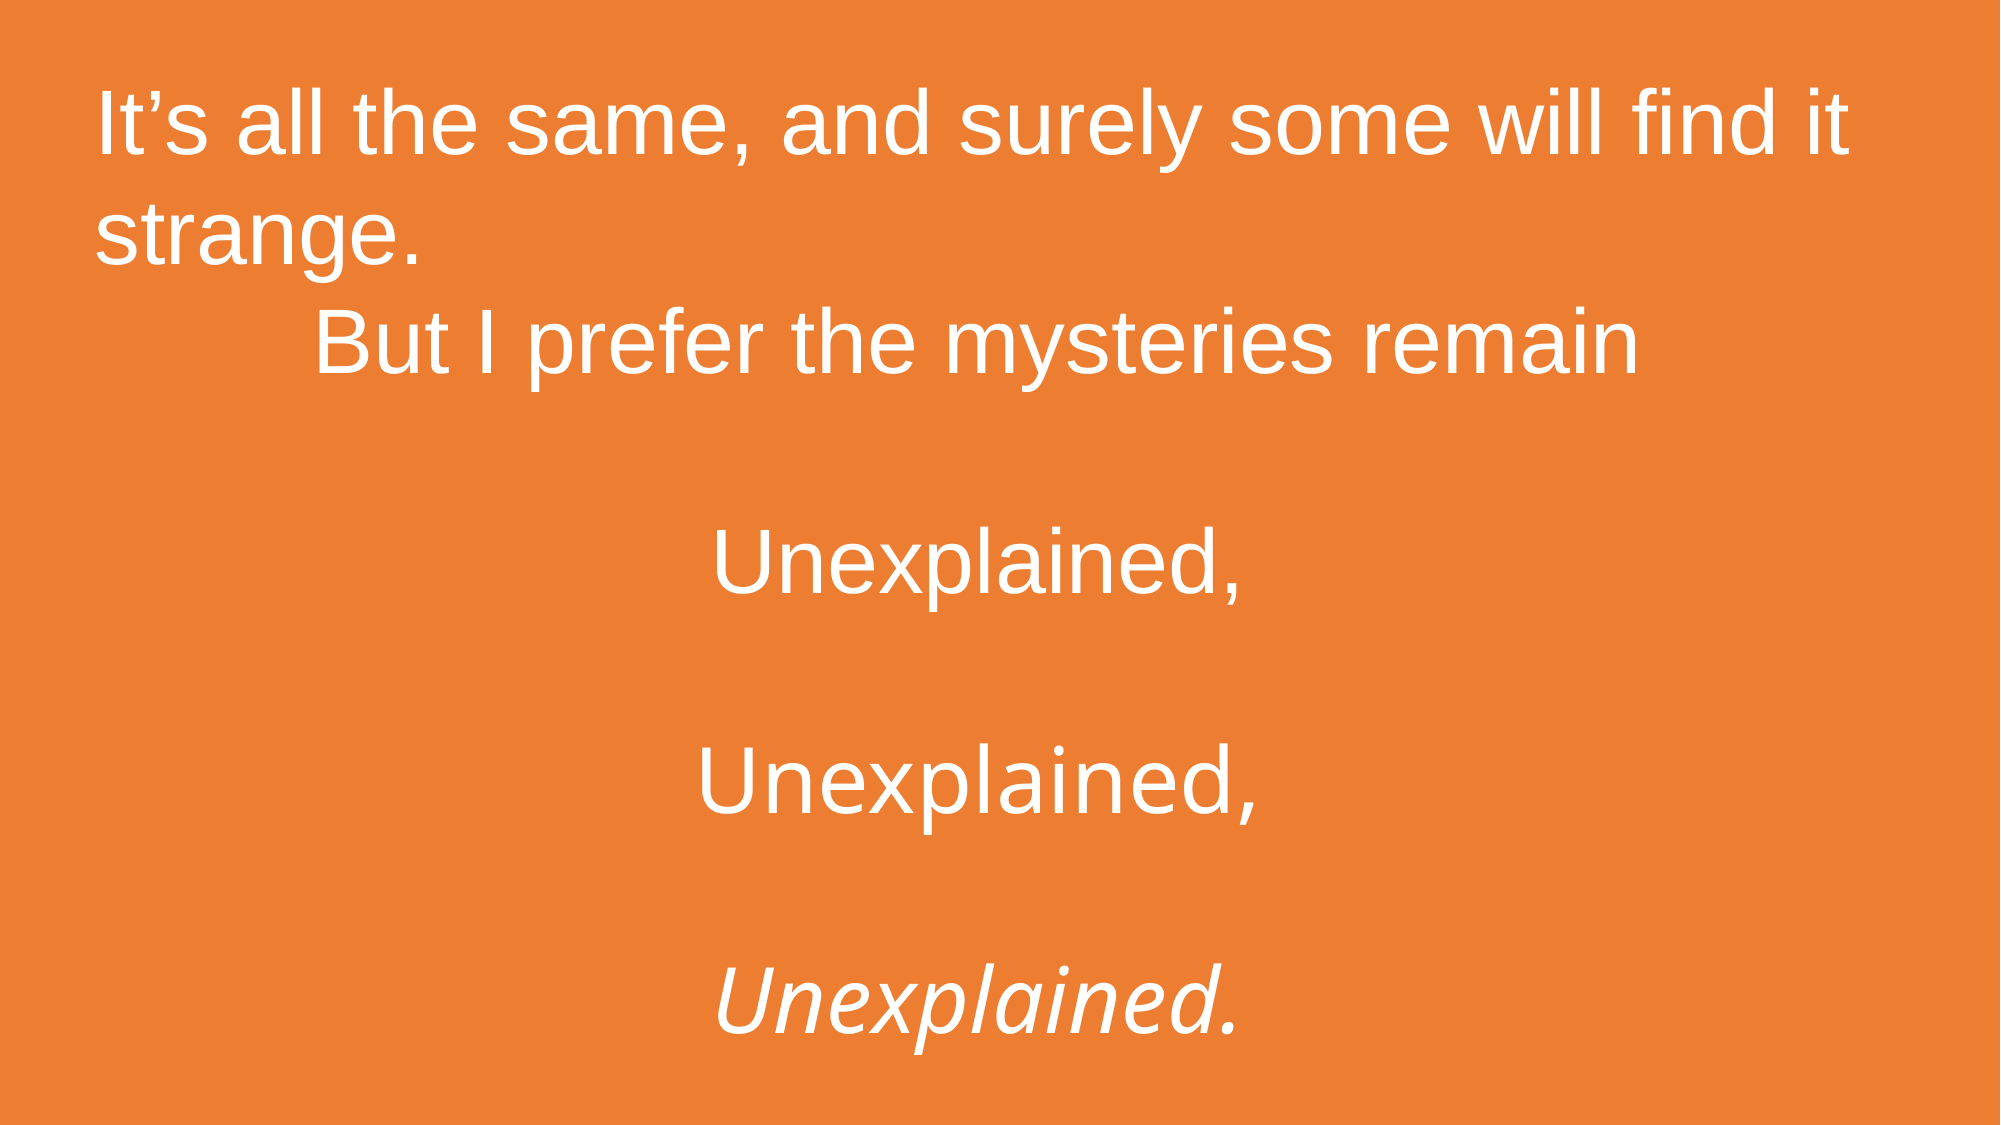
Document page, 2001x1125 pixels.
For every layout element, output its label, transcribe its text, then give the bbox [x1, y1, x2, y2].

text_box It’s all the same, and surely some will find it strange. But I prefer the mysteries remain Unexplained, Unexplained, Unexplained. [79, 55, 1876, 1075]
